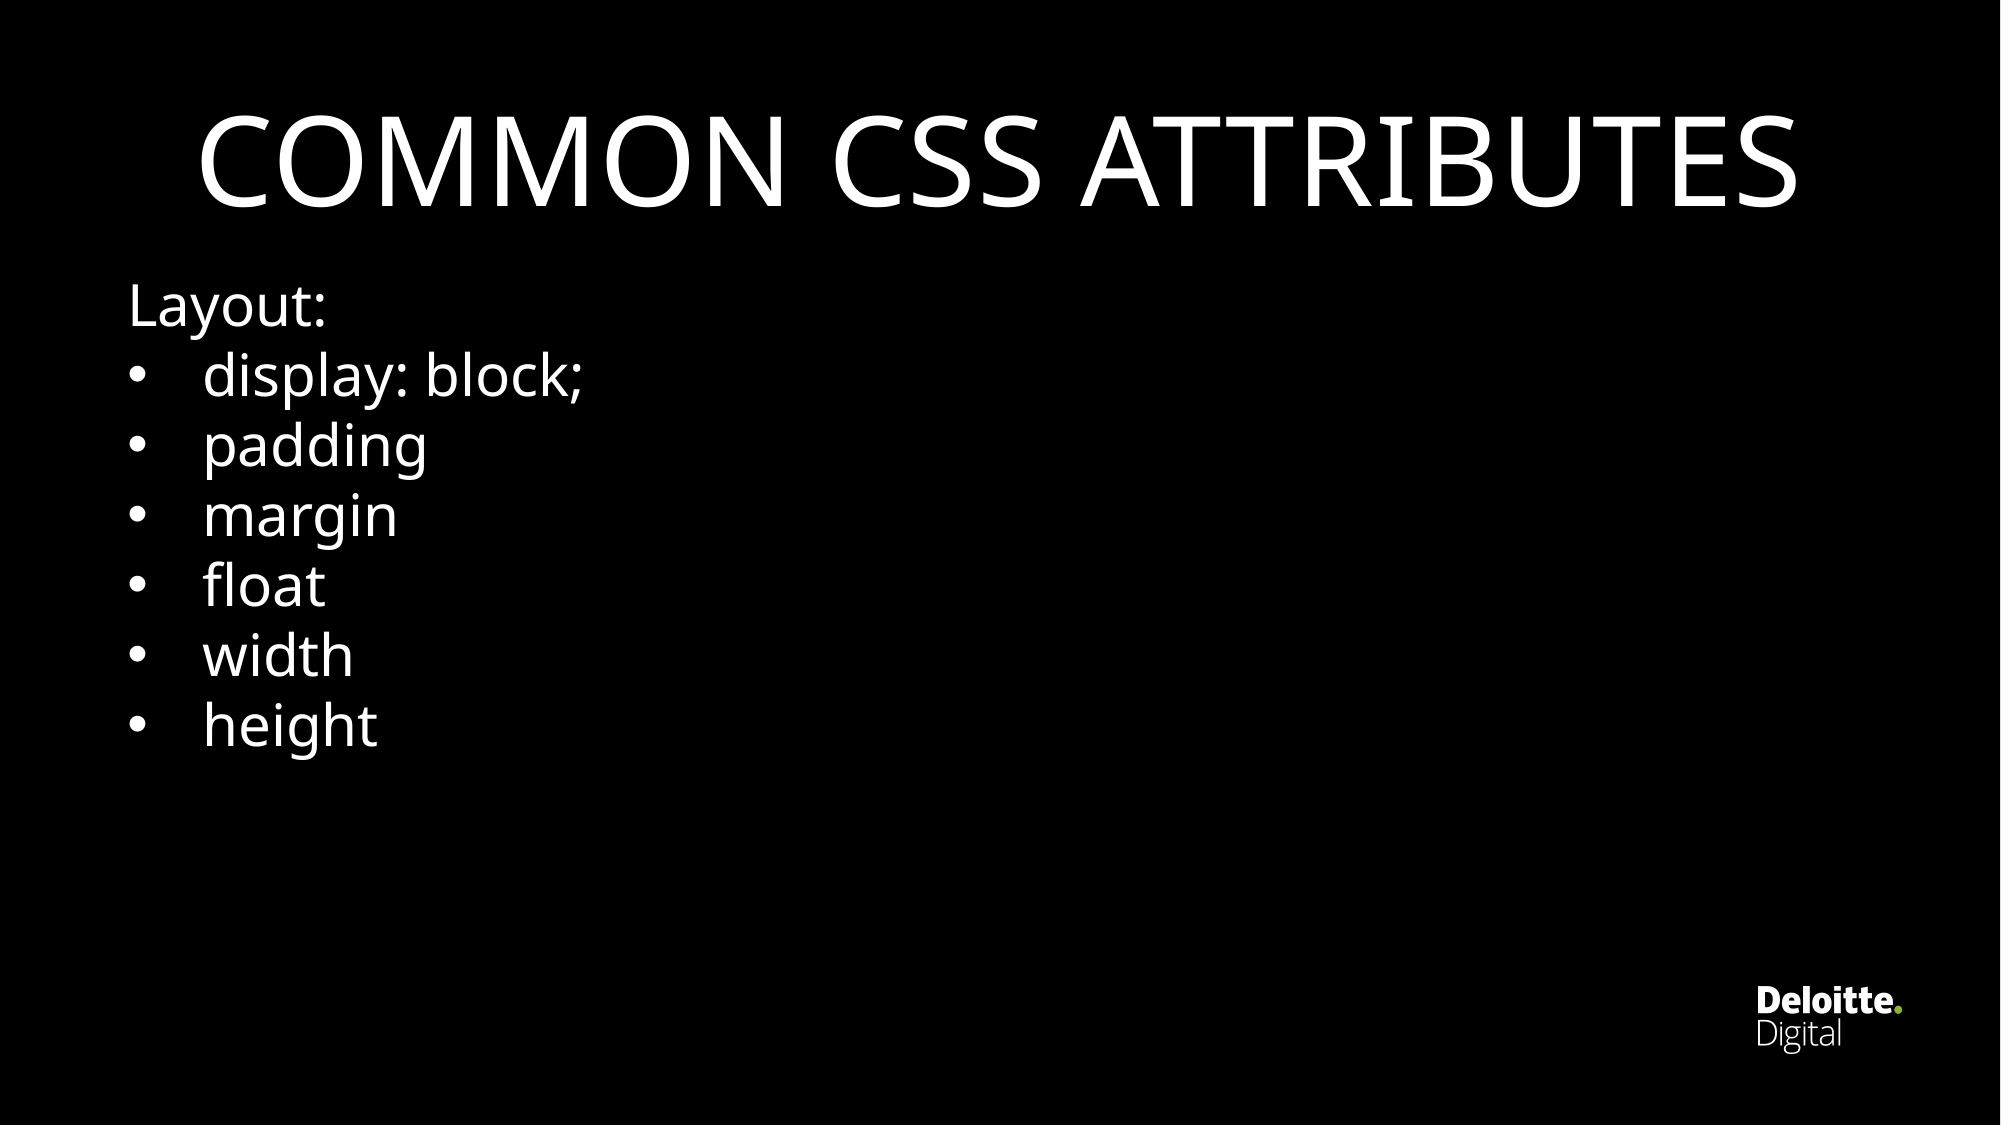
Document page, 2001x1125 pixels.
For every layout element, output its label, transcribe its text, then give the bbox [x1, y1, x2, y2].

picture [1758, 986, 1902, 1054]
title Common CSS Attributes [0, 91, 2000, 238]
text_box Layout: display: block; padding margin float width height [112, 260, 1861, 766]
